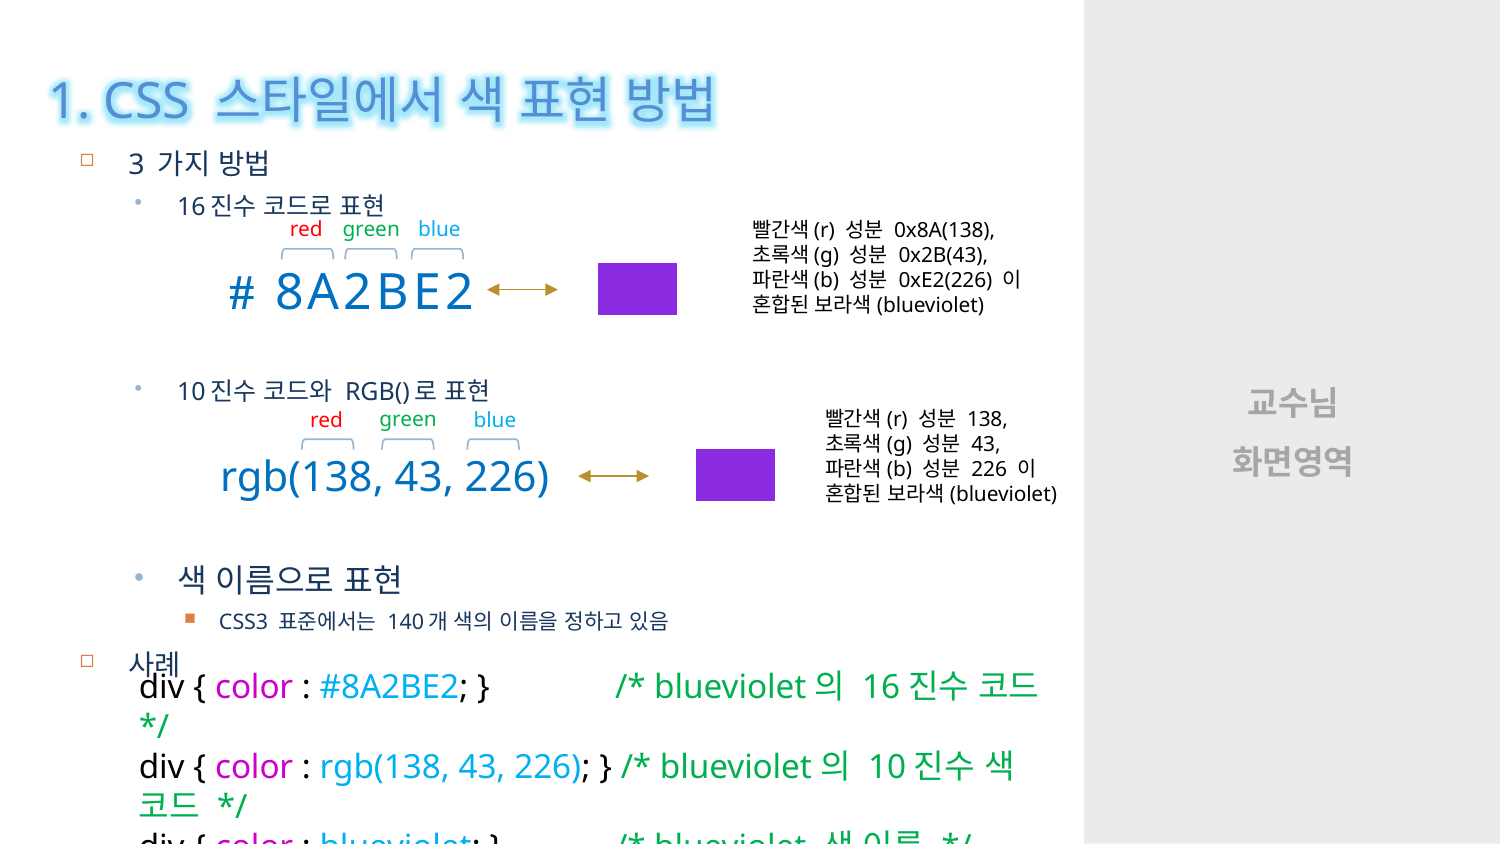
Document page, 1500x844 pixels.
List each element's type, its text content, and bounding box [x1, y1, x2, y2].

text_box 1. CSS 스타일에서 색 표현 방법 [34, 55, 1036, 137]
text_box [214, 207, 1092, 343]
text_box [201, 397, 1094, 515]
text_box div { color : #8A2BE2; } /* blueviolet의 16진수 코드 */ div { color : rgb(138, 43, 226); } /* blueviolet의 10진수 색 코드 */ div { color : blueviolet; } /* blueviolet 색 이름 */ [123, 658, 1081, 844]
text_box 3 가지 방법 16진수 코드로 표현 10진수 코드와 RGB()로 표현 색 이름으로 표현 CSS3 표준에서는 140개 색의 이름을 정하고 있음 사례 [64, 138, 1081, 694]
